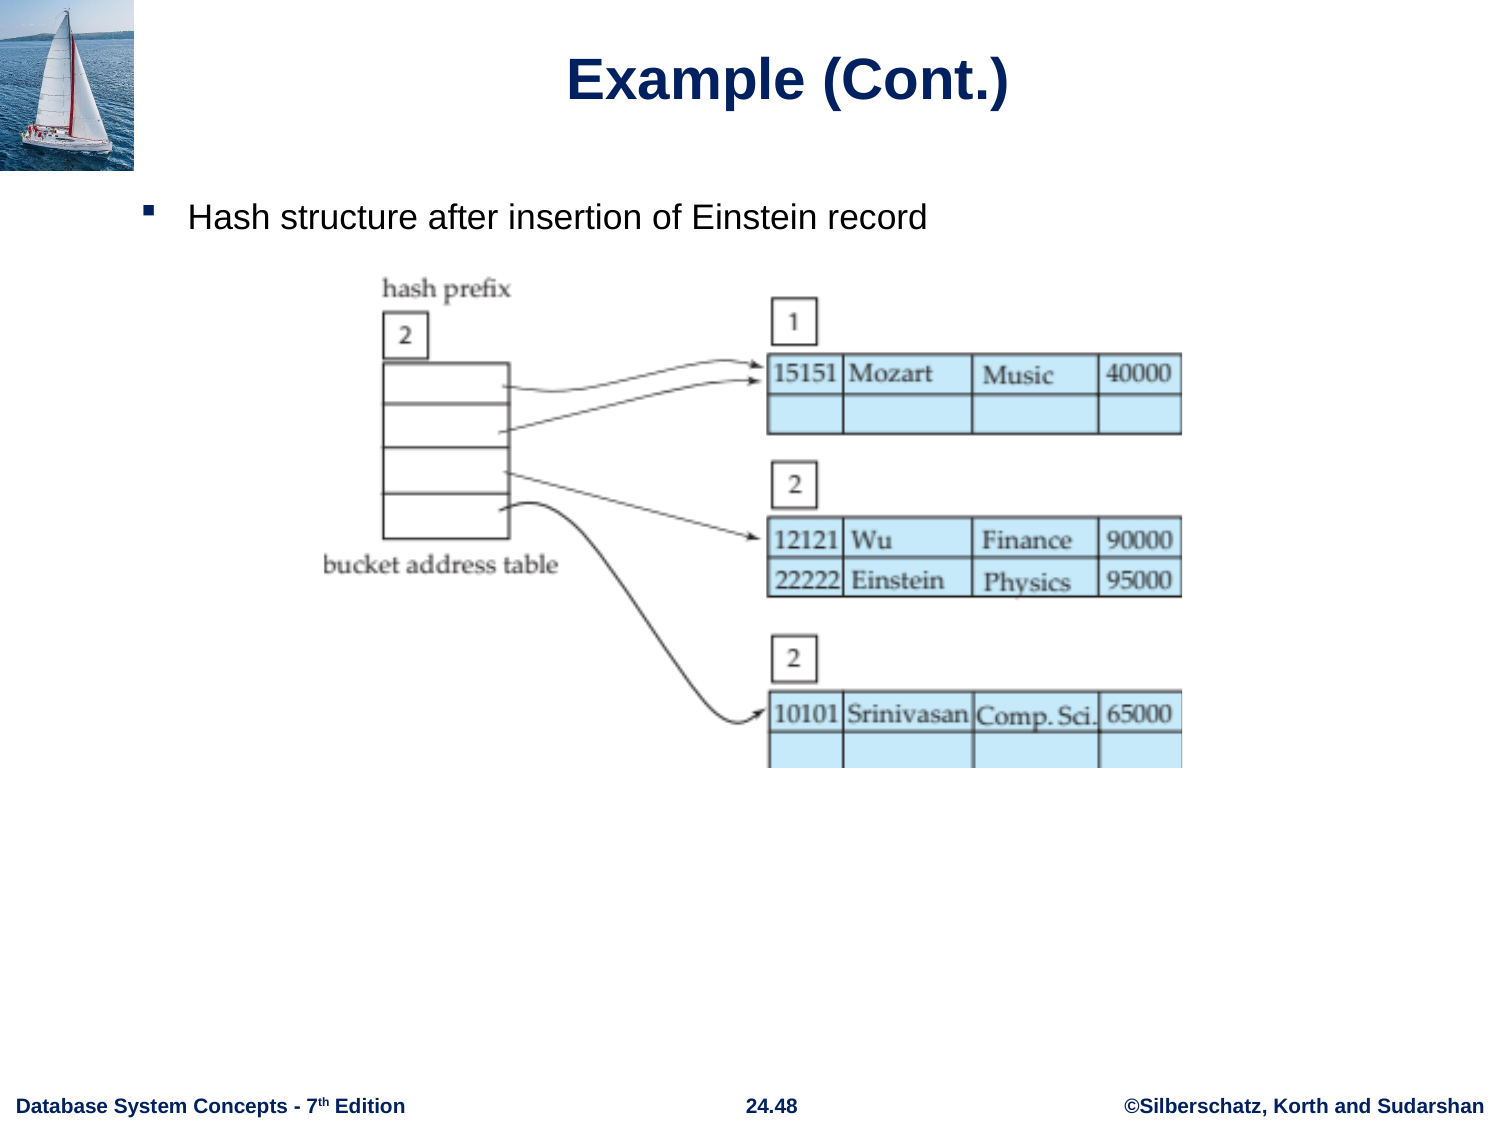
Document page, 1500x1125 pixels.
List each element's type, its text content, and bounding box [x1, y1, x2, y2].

picture [323, 273, 1183, 768]
text_box Hash structure after insertion of Einstein record [125, 186, 982, 245]
title Example (Cont.) [125, 18, 1452, 120]
picture [0, 0, 134, 171]
